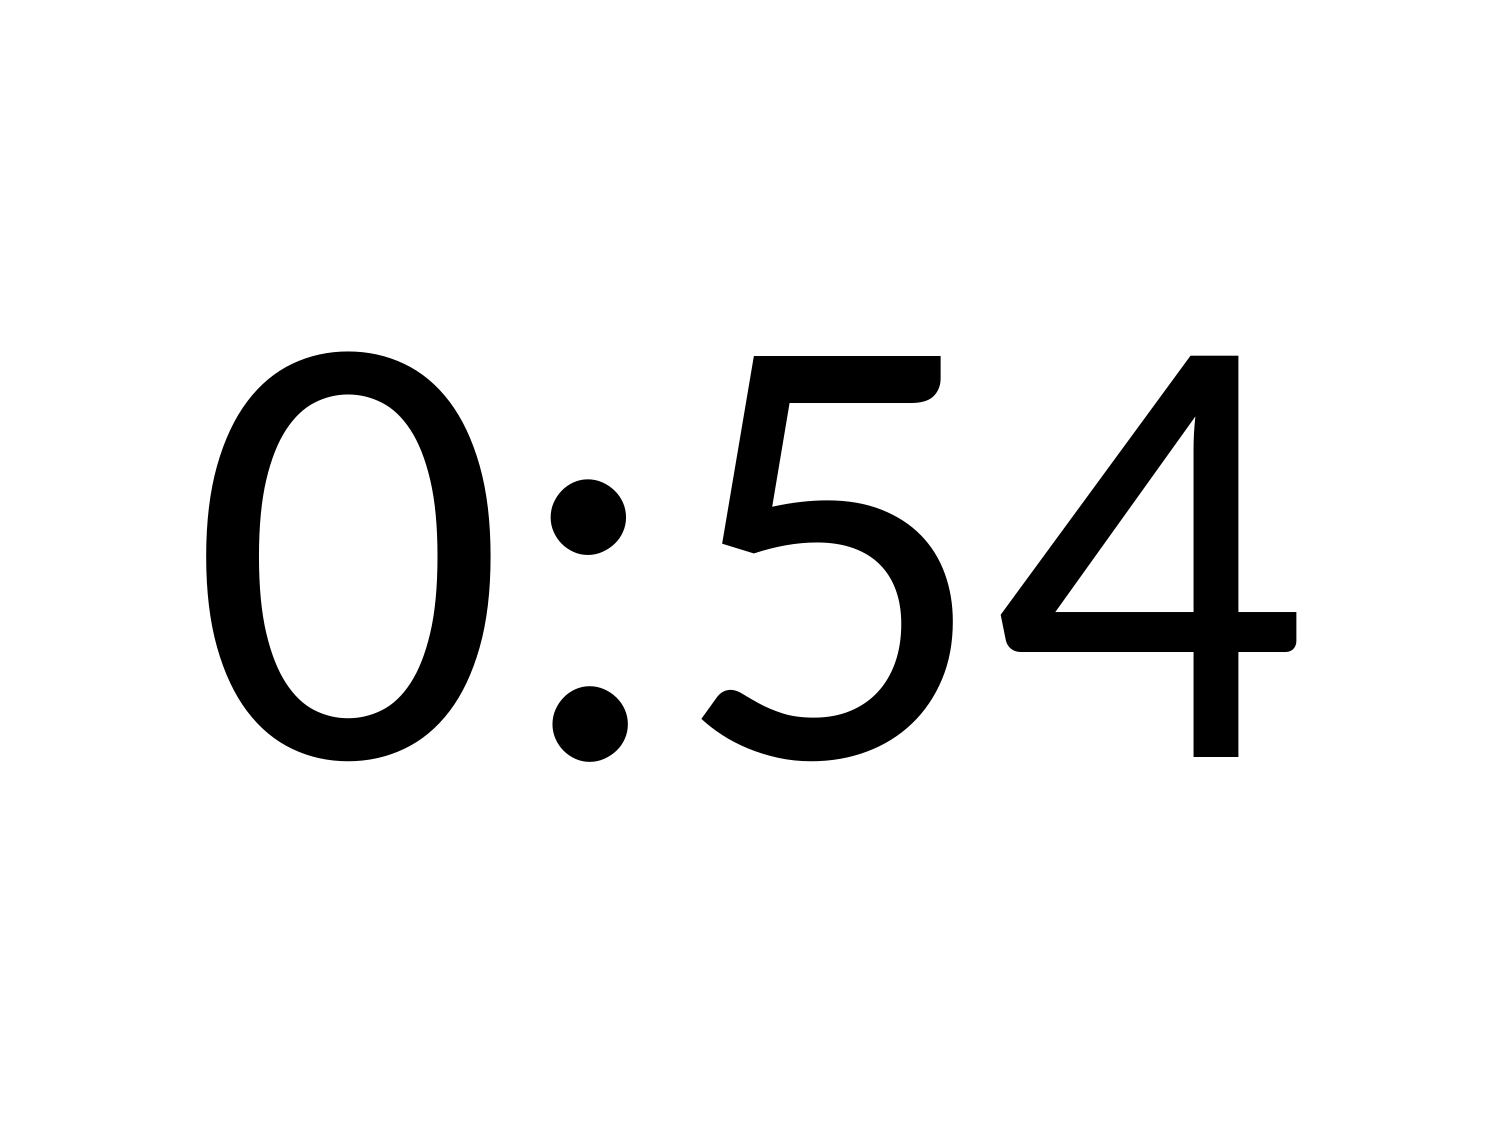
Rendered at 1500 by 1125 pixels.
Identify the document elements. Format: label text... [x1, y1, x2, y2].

text_box 0:54 [112, 125, 1388, 941]
